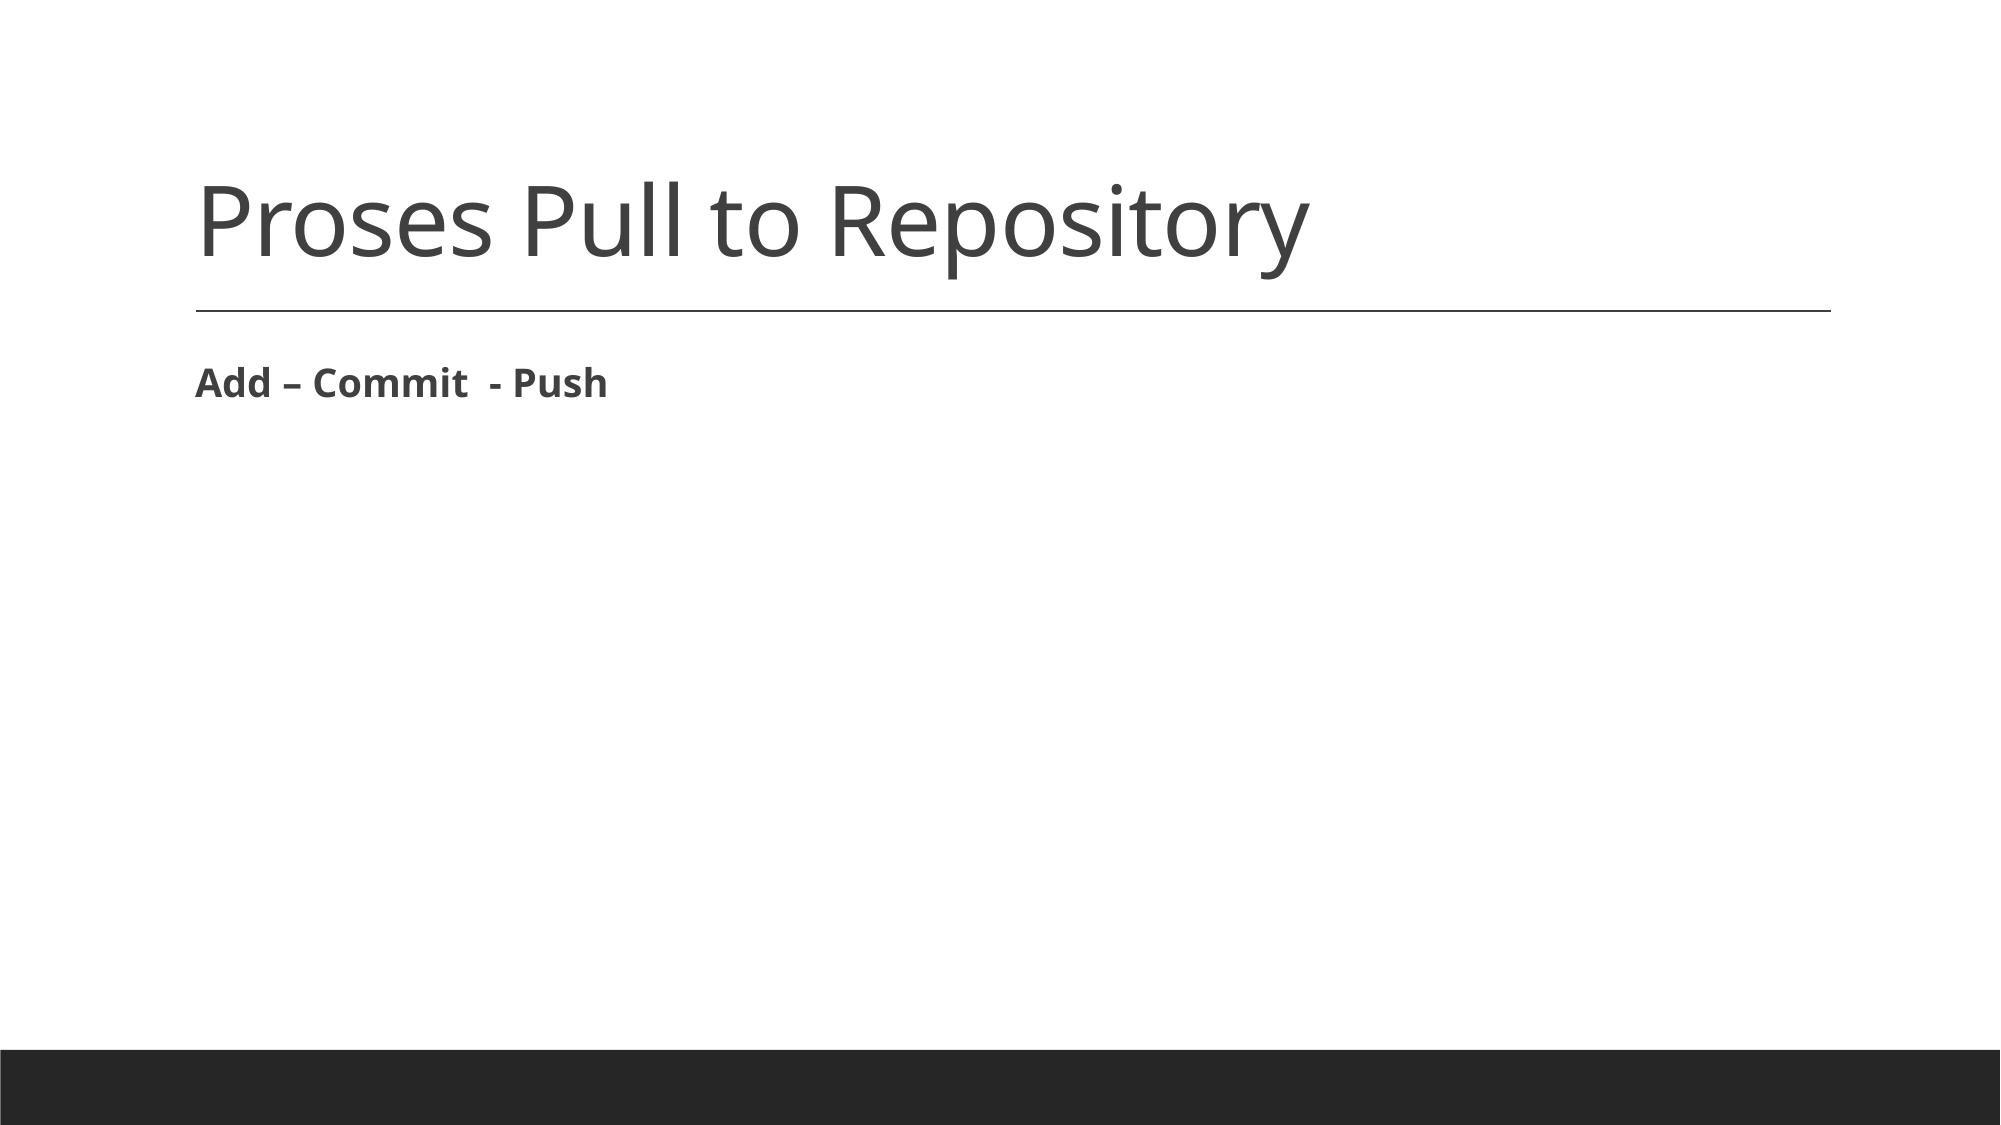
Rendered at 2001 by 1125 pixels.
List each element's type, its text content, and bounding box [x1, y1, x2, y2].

title Proses Pull to Repository [180, 47, 1830, 285]
list Add – Commit - Push [180, 345, 1830, 963]
